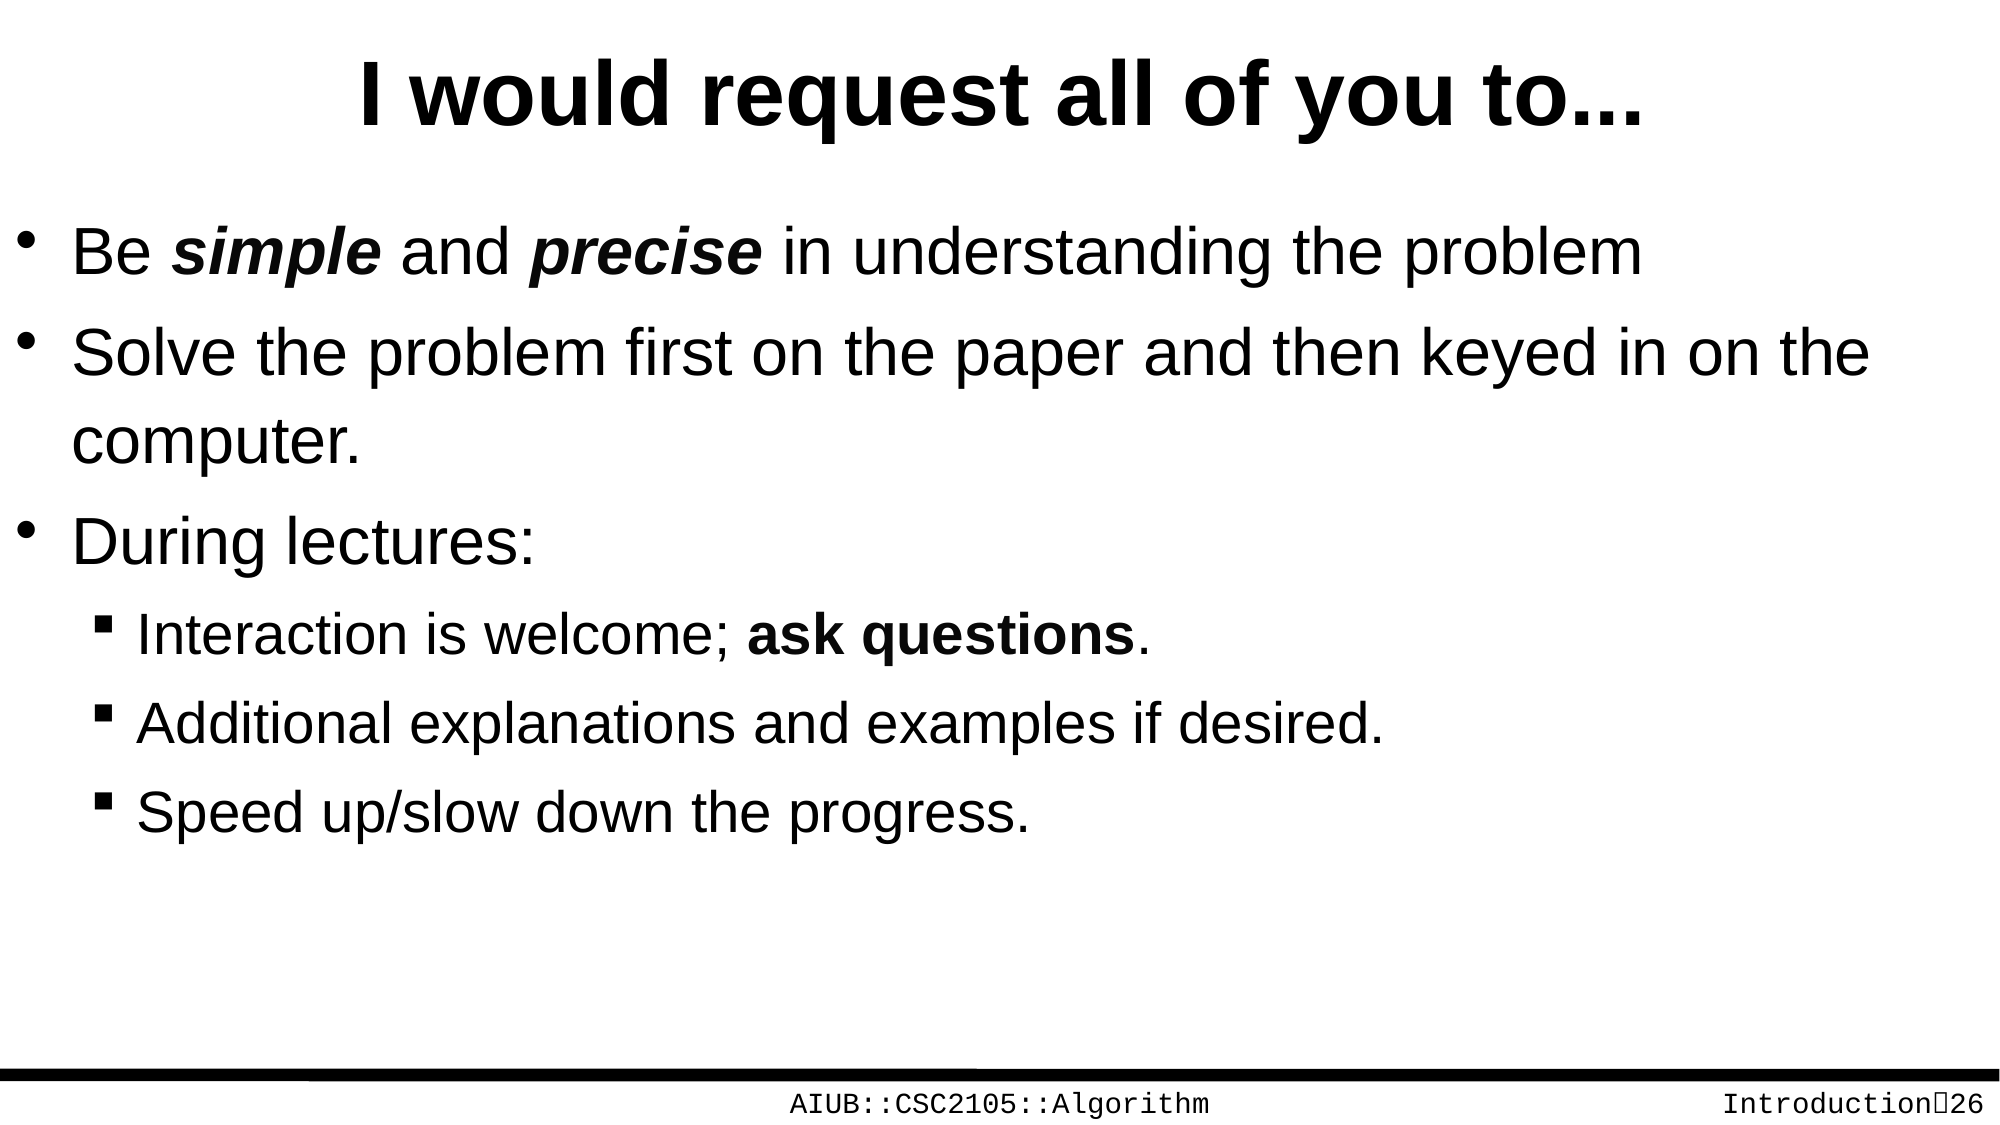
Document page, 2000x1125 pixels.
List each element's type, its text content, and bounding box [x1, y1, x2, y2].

title I would request all of you to... [5, 2, 2000, 176]
slide_number Introduction26 [1532, 1077, 2000, 1125]
footer AIUB::CSC2105::Algorithm [682, 1077, 1317, 1125]
list Be simple and precise in understanding the problem Solve the problem first on the paper and then keyed in on the computer. During lectures: Interaction is welcome; ask questions. Additional explanations and examples if desired. Speed up/slow down the progress. [0, 191, 1930, 1006]
